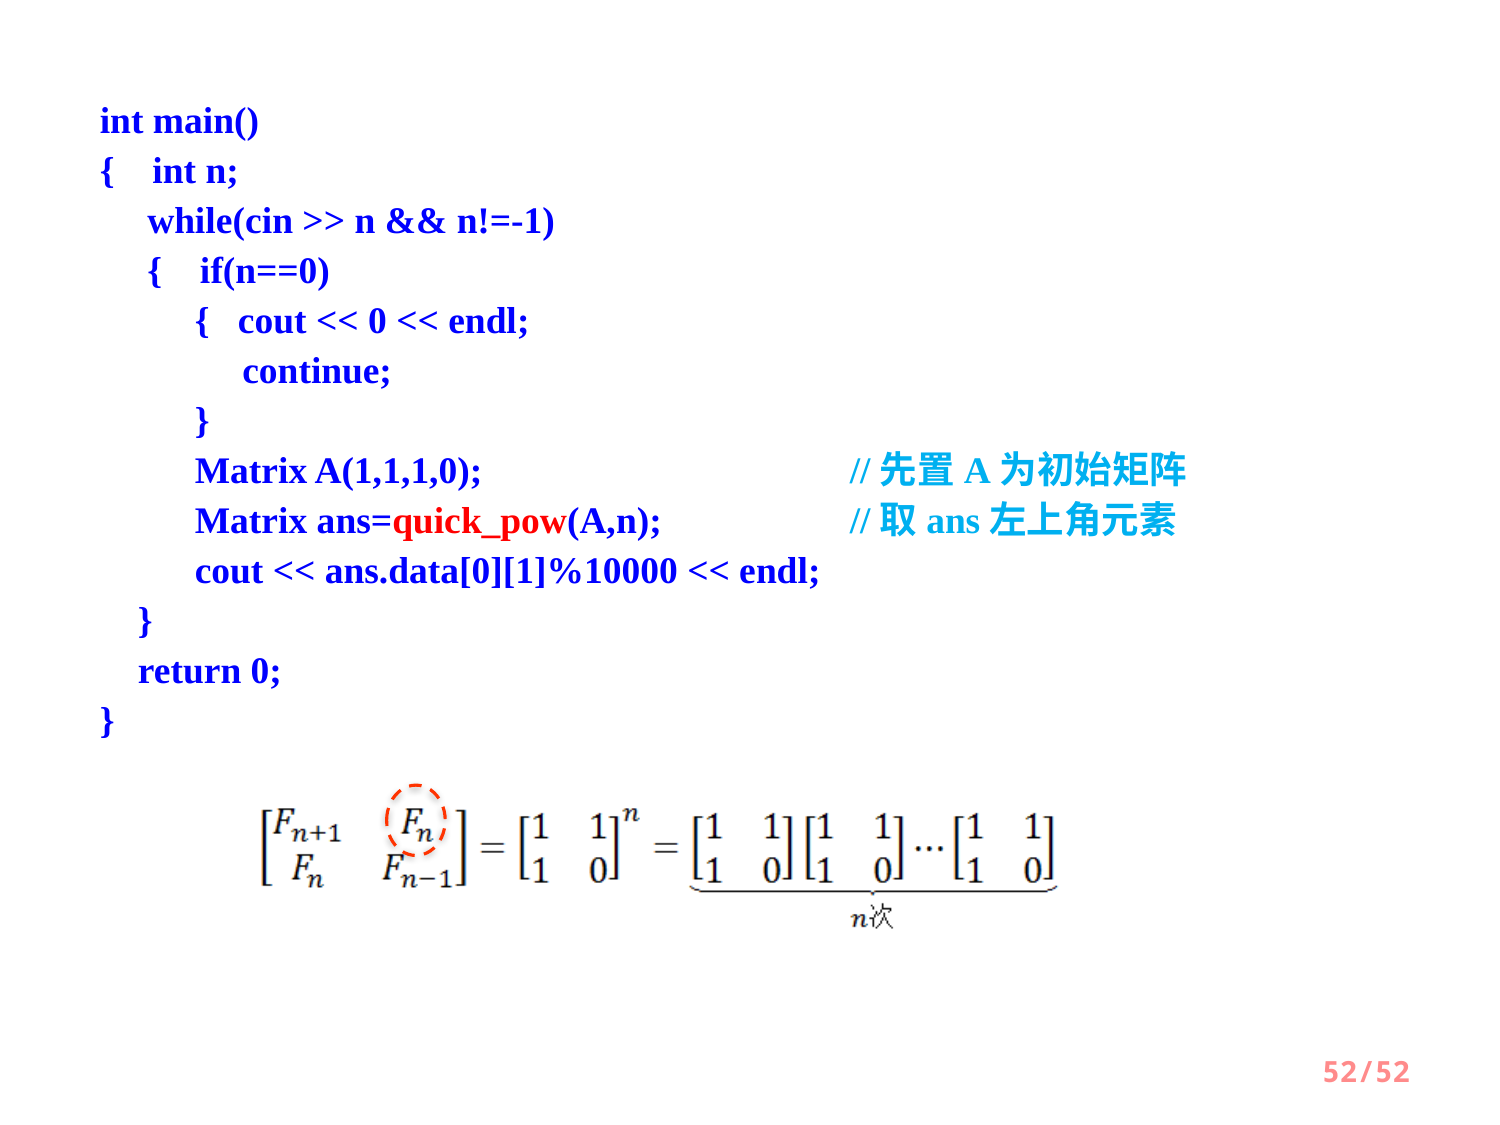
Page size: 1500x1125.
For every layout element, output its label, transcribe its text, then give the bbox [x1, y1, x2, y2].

text_box [395, 783, 439, 795]
text_box int main() { int n; while(cin >> n && n!=-1) { if(n==0) { cout << 0 << endl; continue; } Matrix A(1,1,1,0); //先置A为初始矩阵 Matrix ans=quick_pow(A,n); //取ans左上角元素 cout << ans.data[0][1]%10000 << endl; } return 0; } [68, 71, 1373, 761]
slide_number 52/52 [1074, 1042, 1425, 1103]
picture [245, 796, 1076, 943]
